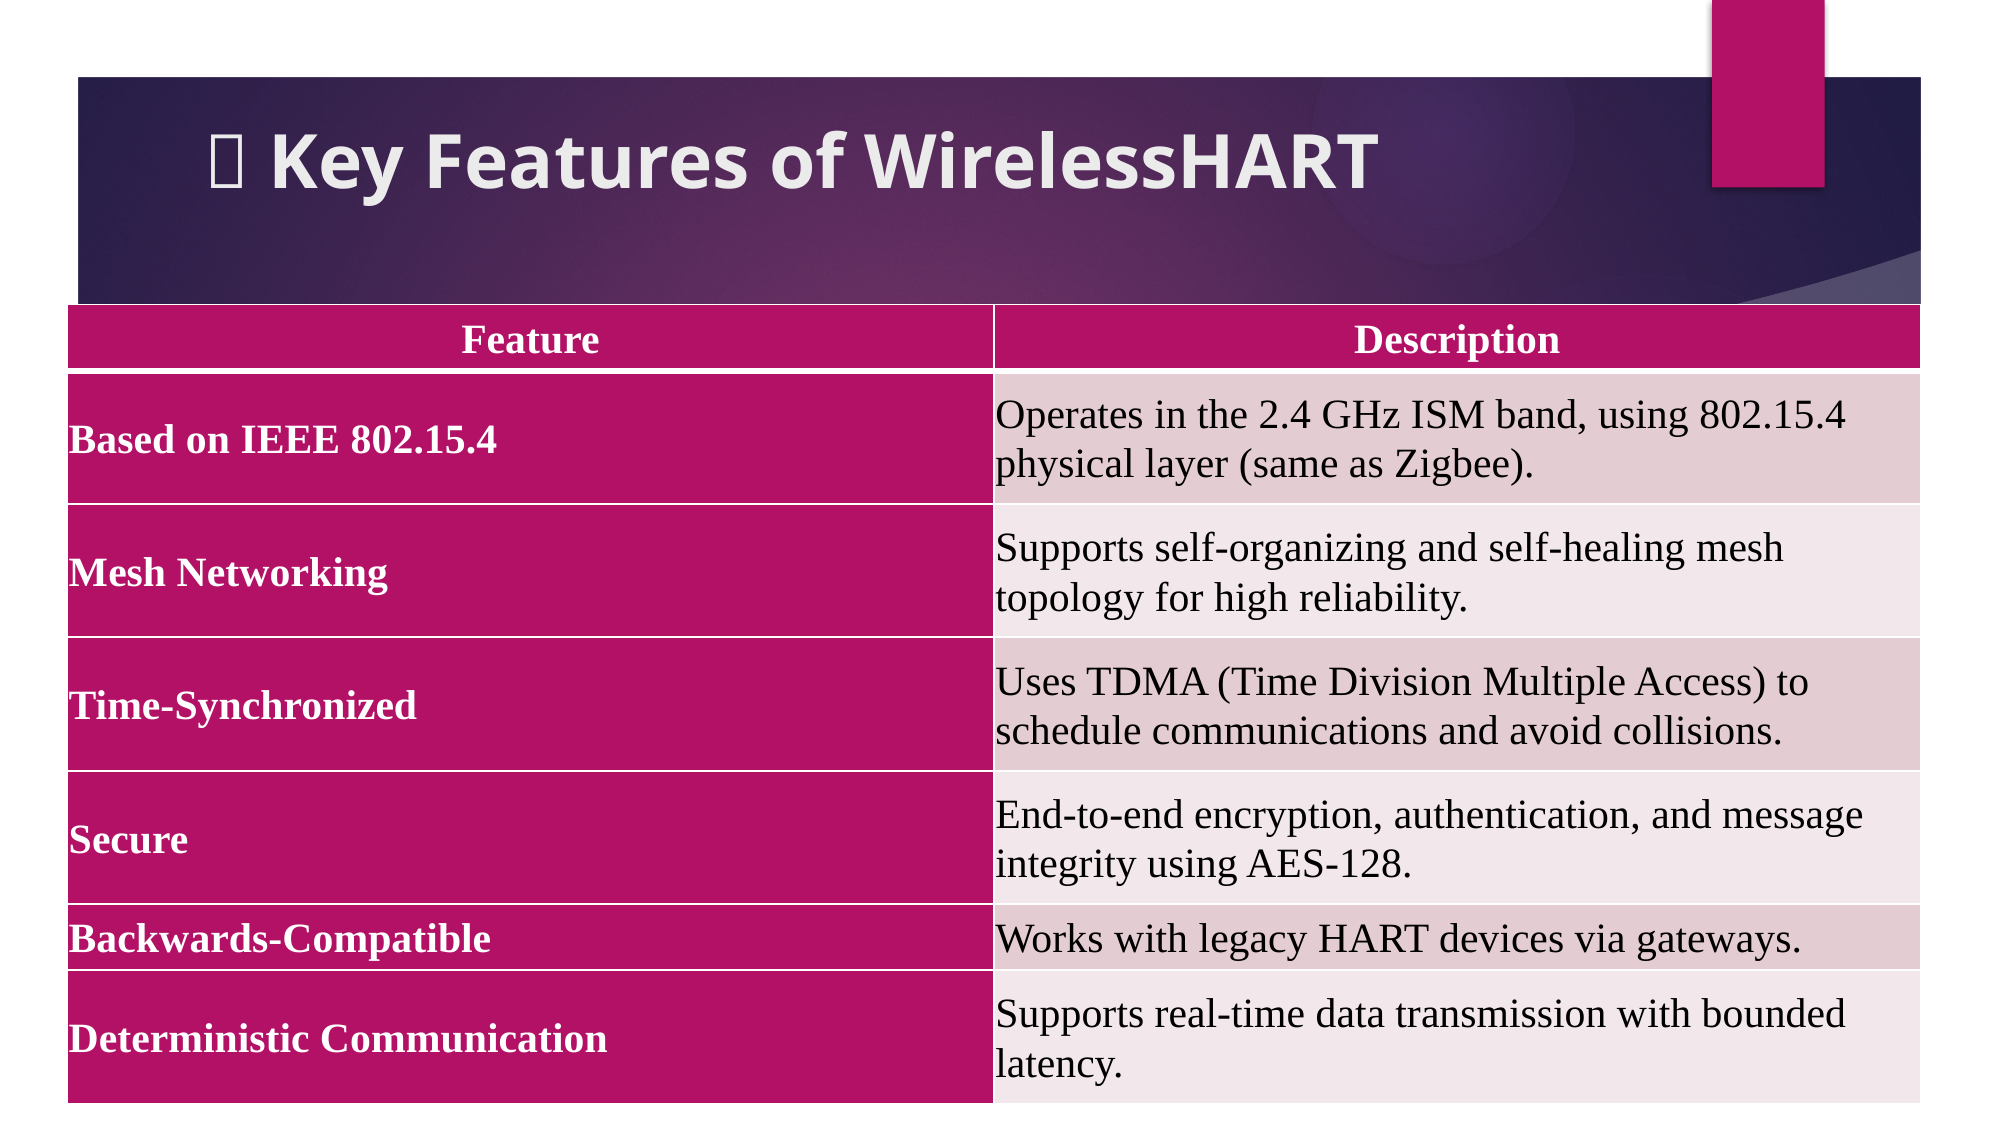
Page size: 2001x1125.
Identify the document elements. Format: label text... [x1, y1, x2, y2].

table_header Description [995, 305, 1920, 368]
title 🔑 Key Features of WirelessHART [189, 78, 1627, 240]
table_cell Works with legacy HART devices via gateways. [995, 905, 1920, 969]
table_cell Deterministic Communication [68, 971, 993, 1103]
table_cell Uses TDMA (Time Division Multiple Access) to schedule communications and avoid collisions. [995, 638, 1920, 770]
table_cell Time-Synchronized [68, 638, 993, 770]
table_header Feature [68, 305, 993, 368]
table_cell Operates in the 2.4 GHz ISM band, using 802.15.4 physical layer (same as Zigbee). [995, 374, 1920, 503]
table_cell Based on IEEE 802.15.4 [68, 374, 993, 503]
table_cell Mesh Networking [68, 505, 993, 636]
table_cell End-to-end encryption, authentication, and message integrity using AES-128. [995, 772, 1920, 903]
table_cell Backwards-Compatible [68, 905, 993, 969]
table_cell Supports real-time data transmission with bounded latency. [995, 971, 1920, 1103]
table_cell Secure [68, 772, 993, 903]
table_cell Supports self-organizing and self-healing mesh topology for high reliability. [995, 505, 1920, 636]
